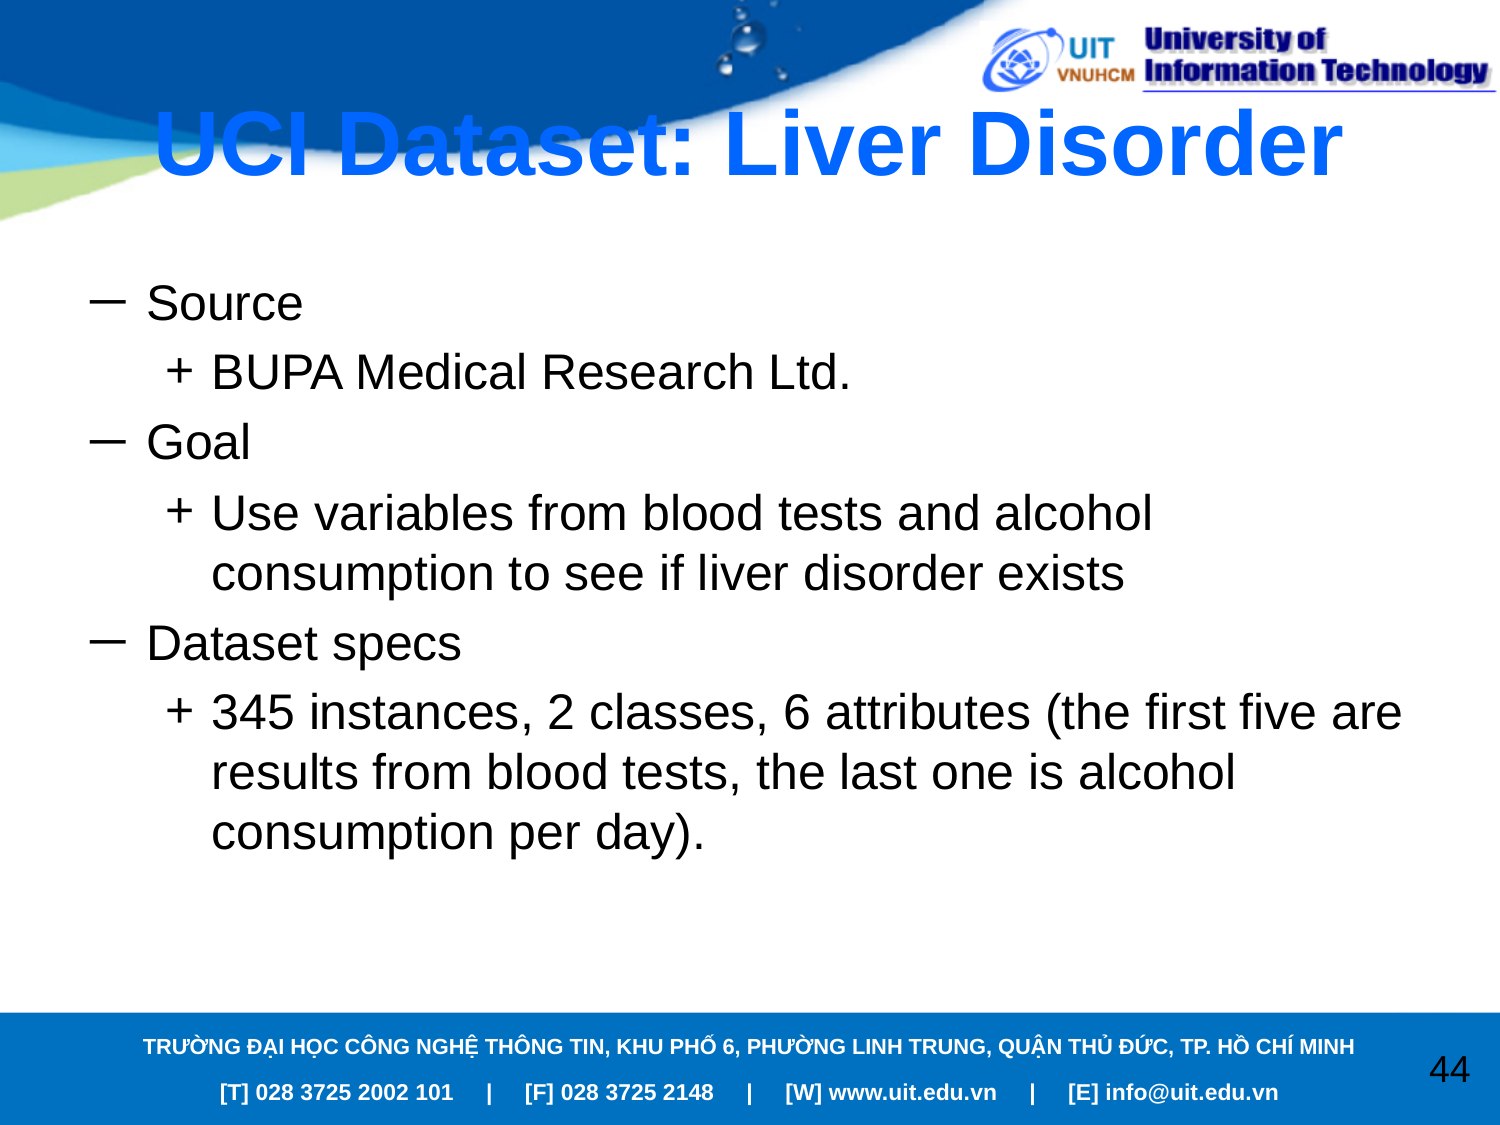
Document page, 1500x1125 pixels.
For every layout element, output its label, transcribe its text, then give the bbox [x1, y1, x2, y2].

title UCI Dataset: Liver Disorder [75, 45, 1425, 233]
picture [0, 0, 1500, 1012]
list Source BUPA Medical Research Ltd. Goal Use variables from blood tests and alcohol consumption to see if liver disorder exists Dataset specs 345 instances, 2 classes, 6 attributes (the first five are results from blood tests, the last one is alcohol consumption per day). [75, 262, 1425, 1005]
